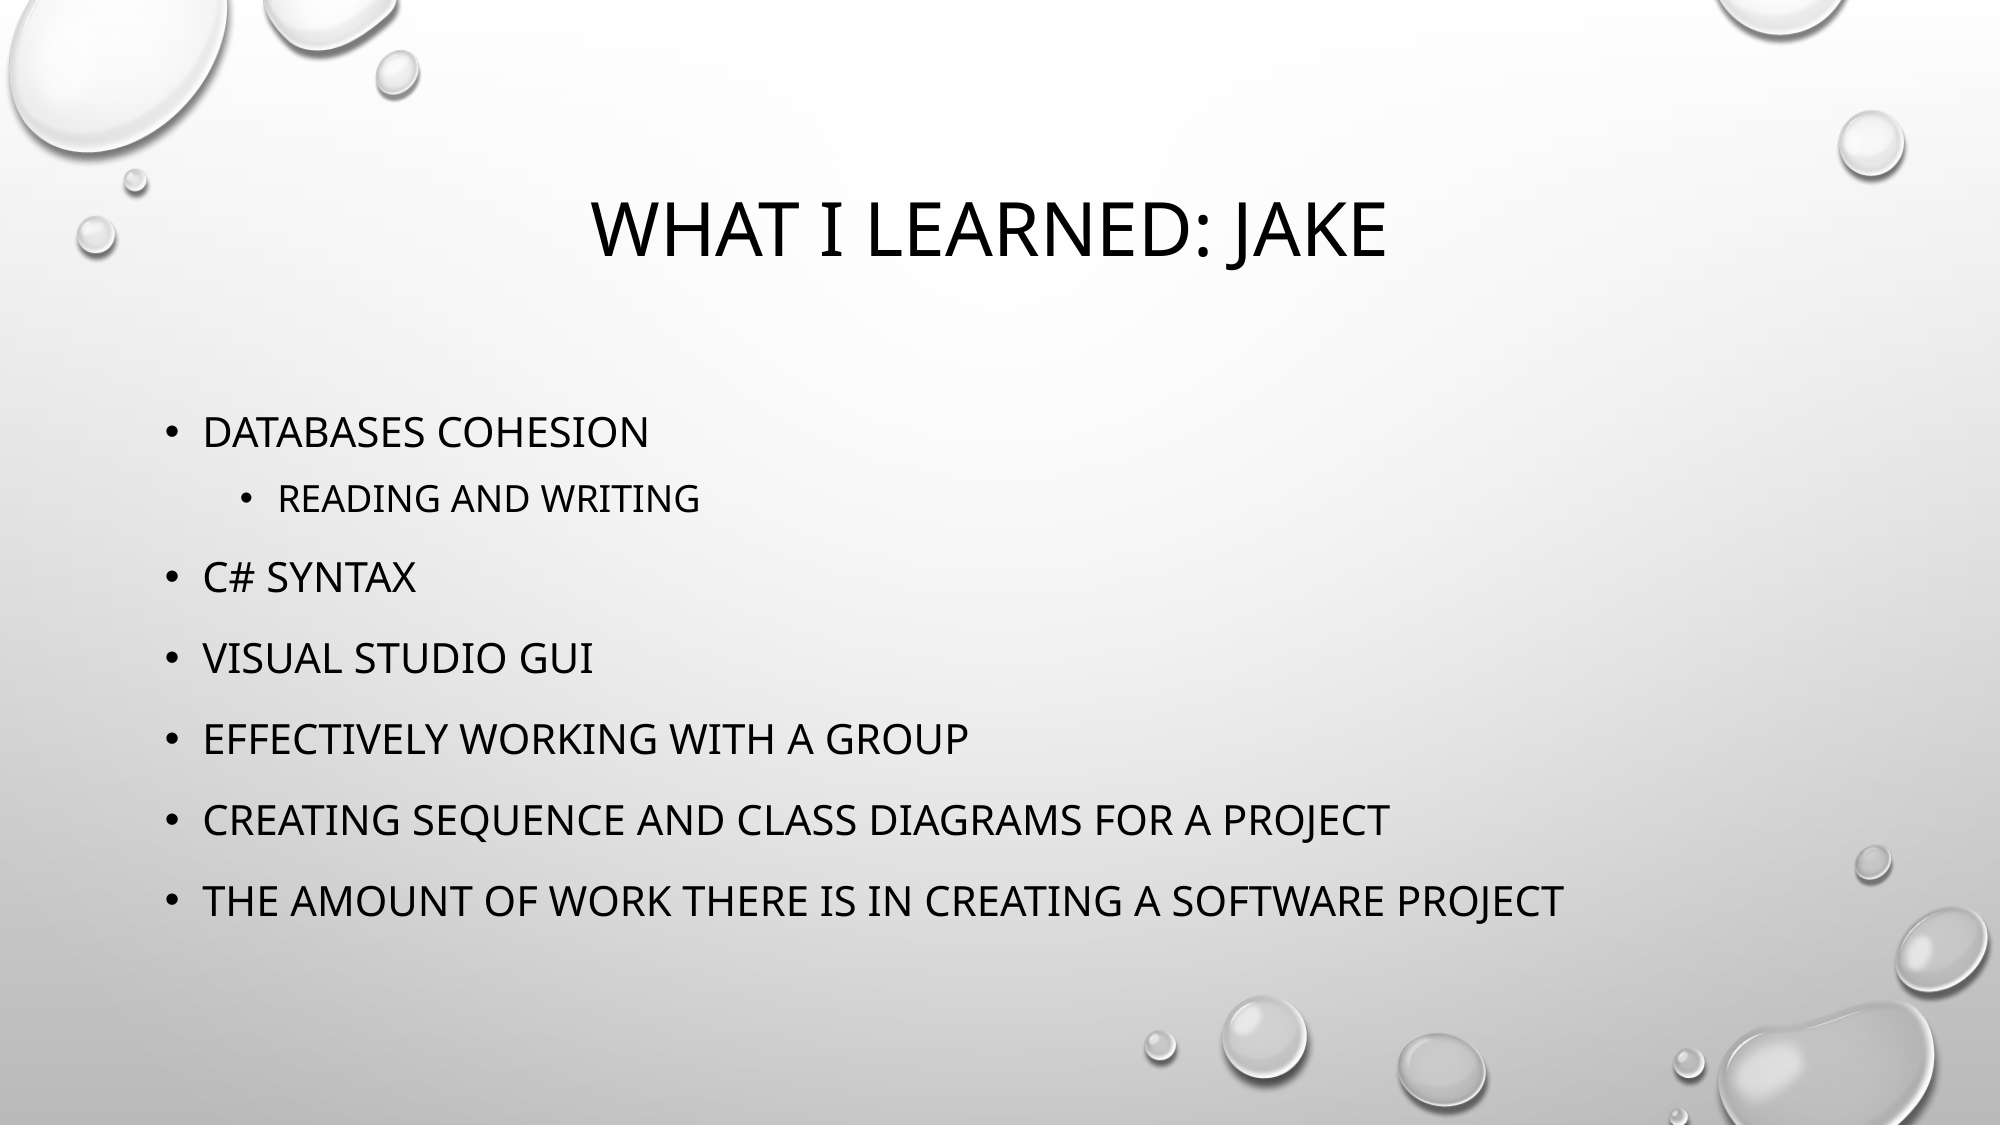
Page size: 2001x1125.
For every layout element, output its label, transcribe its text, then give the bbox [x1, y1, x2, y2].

picture [0, 0, 2000, 1125]
title What I learned: Jake [149, 101, 1851, 364]
list Databases cohesion Reading and writing C# syntax Visual studio GUI Effectively working with a group Creating sequence and class diagrams for a project The amount of work there is in creating a software project [149, 388, 1850, 950]
